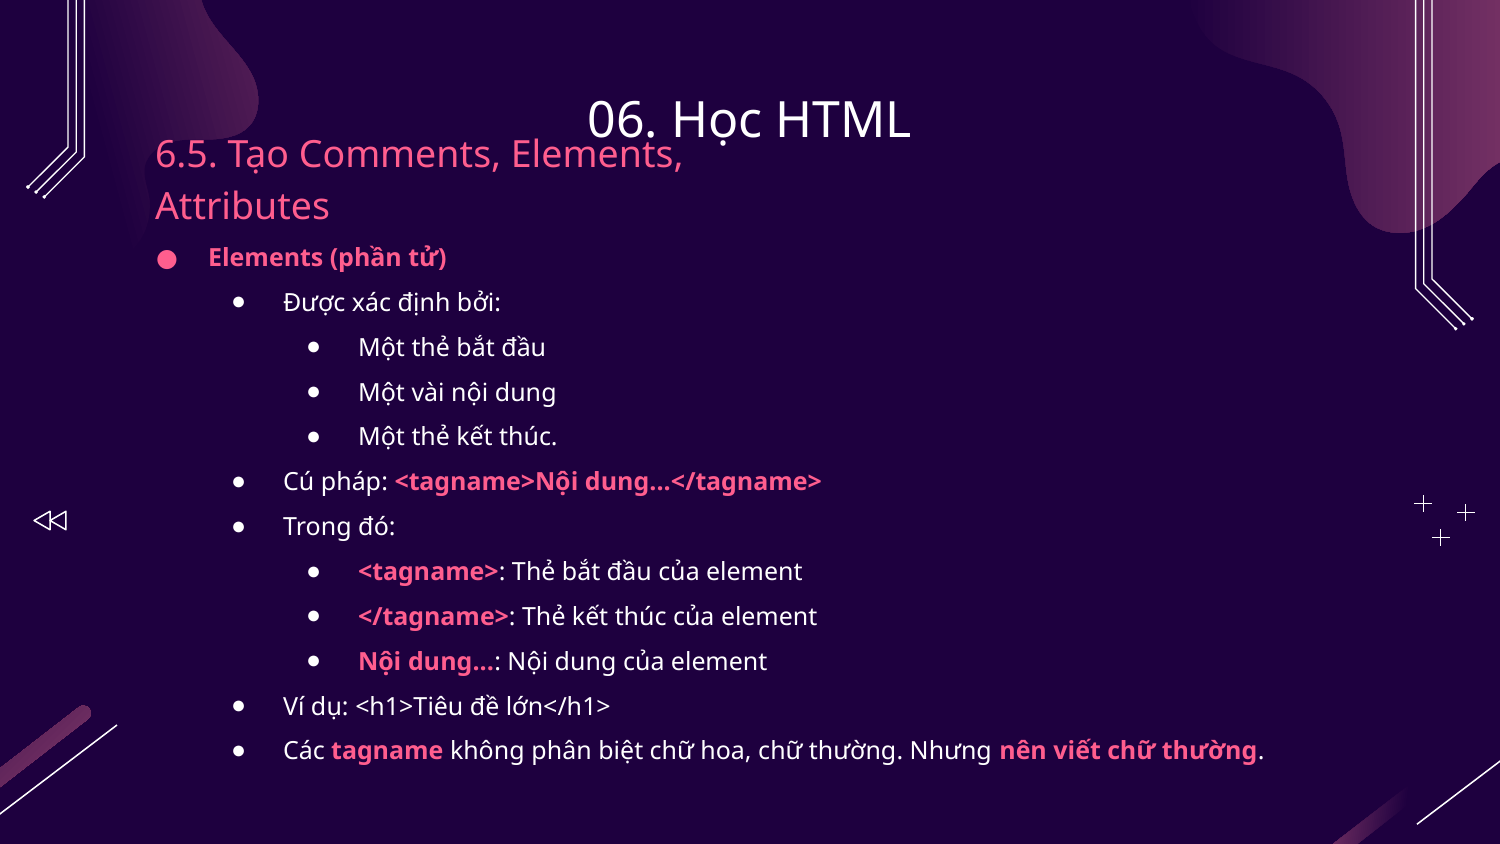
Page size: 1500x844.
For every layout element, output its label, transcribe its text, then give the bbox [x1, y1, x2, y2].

subtitle 6.5. Tạo Comments, Elements, Attributes [139, 174, 718, 211]
text_box Elements (phần tử) Được xác định bởi: Một thẻ bắt đầu Một vài nội dung Một thẻ kết thúc. Cú pháp: <tagname>Nội dung...</tagname> Trong đó: <tagname>: Thẻ bắt đầu của element </tagname>: Thẻ kết thúc của element Nội dung...: Nội dung của element Ví dụ: <h1>Tiêu đề lớn</h1> Các tagname không phân biệt chữ hoa, chữ thường. Nhưng nên viết chữ thường. [118, 211, 1350, 827]
title 06. Học HTML [118, 72, 1382, 167]
